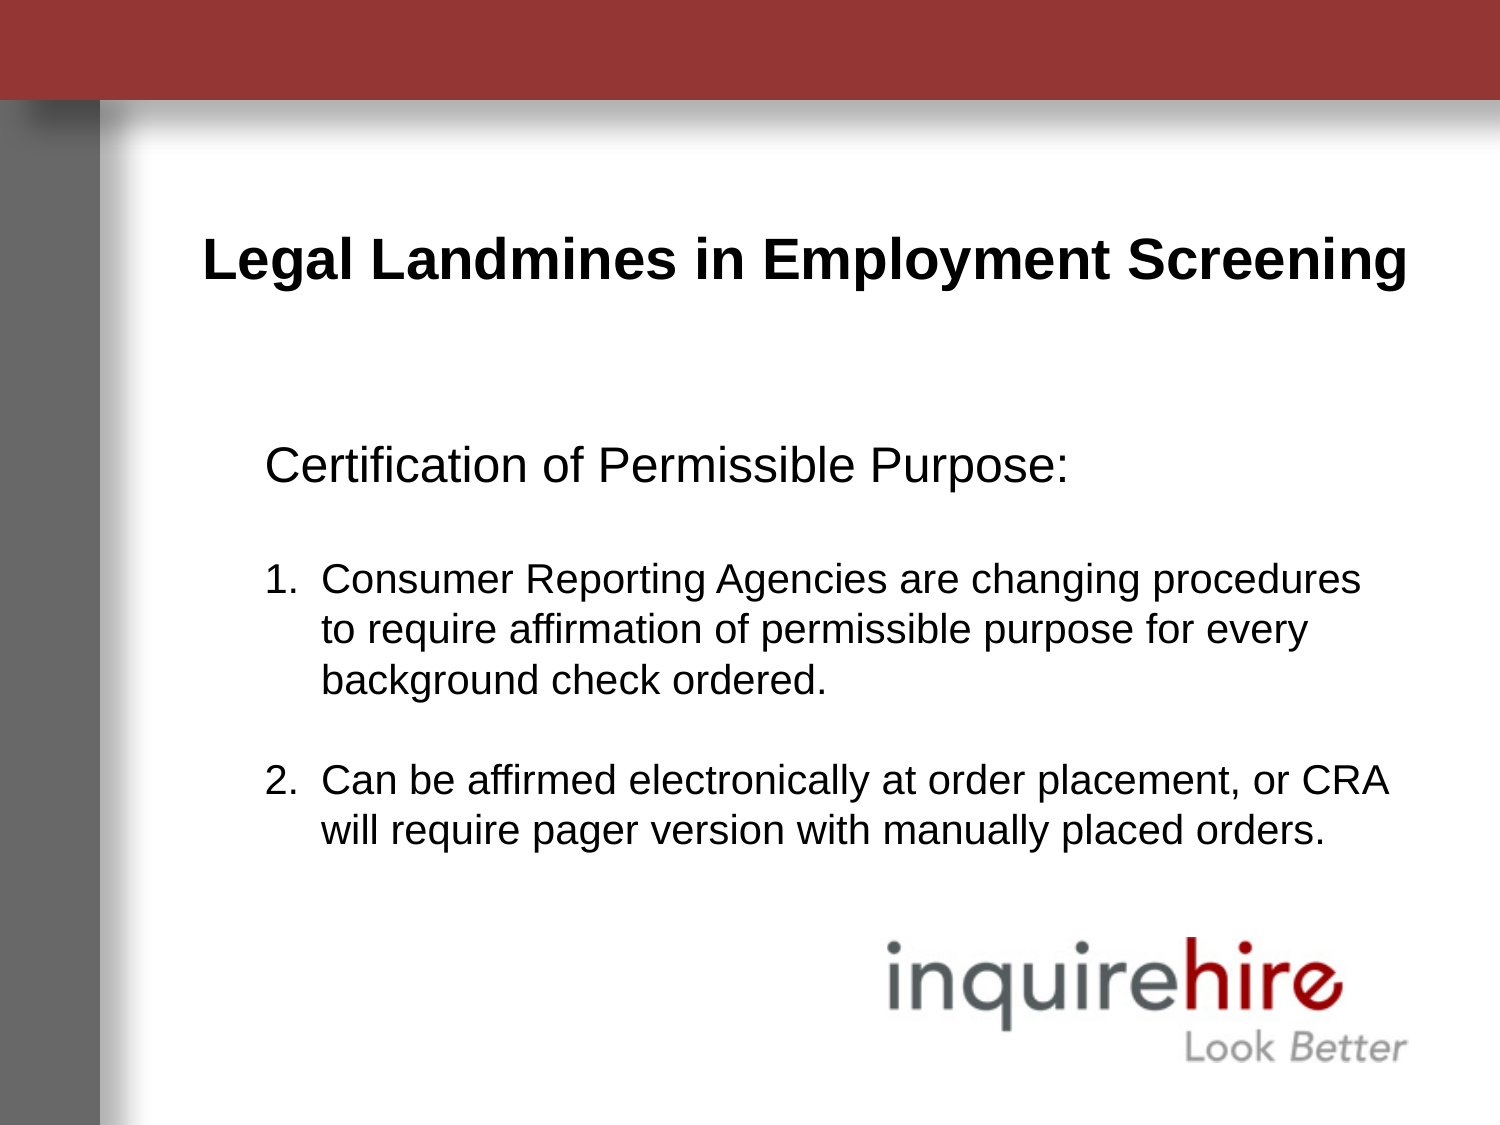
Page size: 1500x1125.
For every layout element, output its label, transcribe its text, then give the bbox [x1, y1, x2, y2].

text_box Legal Landmines in Employment Screening [187, 214, 1438, 299]
text_box [0, 0, 1500, 102]
text_box [0, 102, 102, 1125]
text_box Certification of Permissible Purpose: Consumer Reporting Agencies are changing procedures to require affirmation of permissible purpose for every background check ordered. Can be affirmed electronically at order placement, or CRA will require pager version with manually placed orders. [249, 424, 1409, 860]
picture [887, 937, 1409, 1063]
